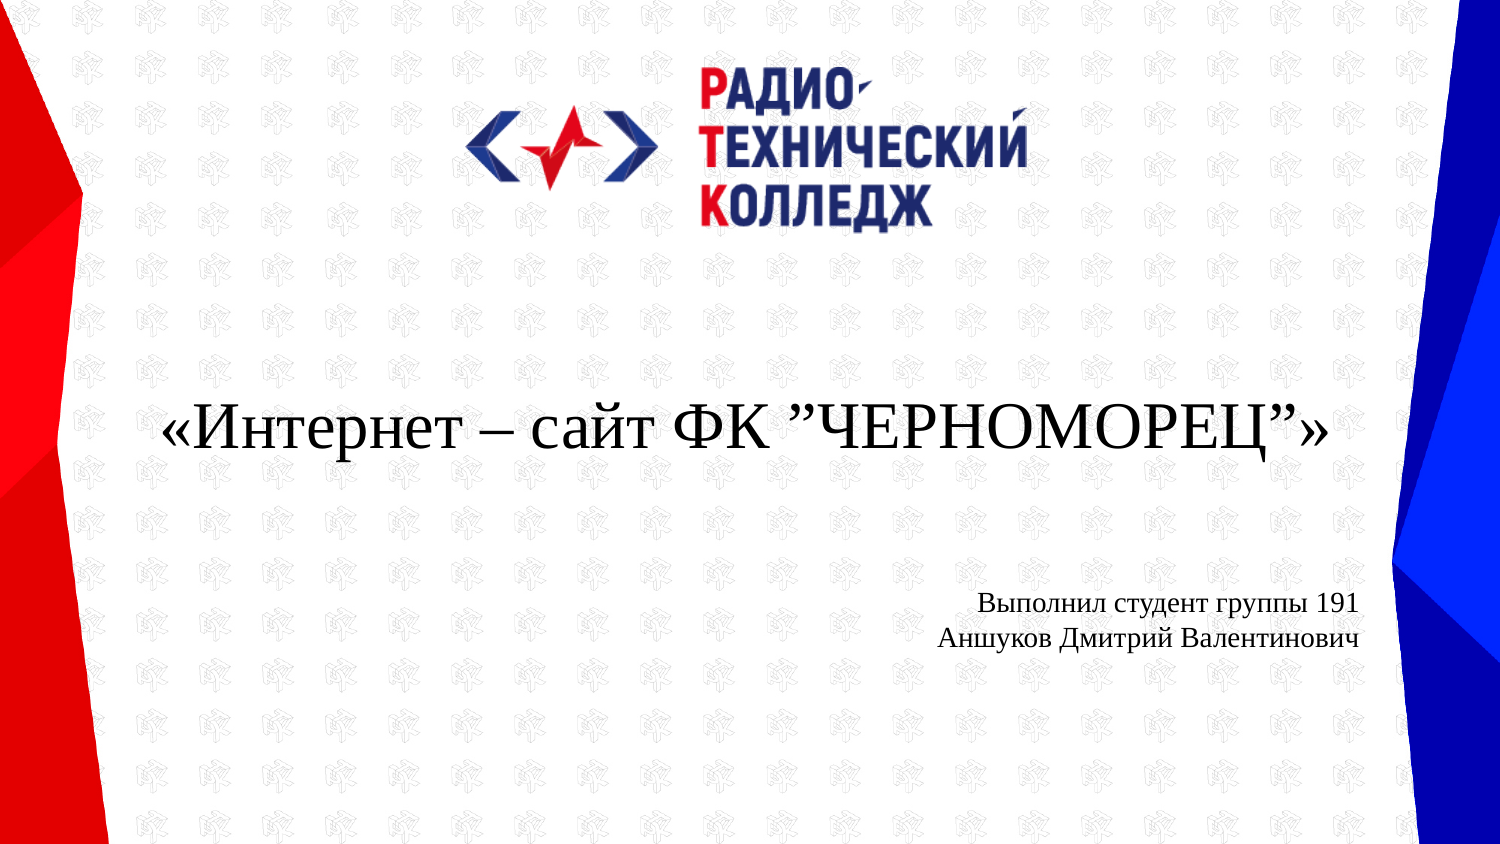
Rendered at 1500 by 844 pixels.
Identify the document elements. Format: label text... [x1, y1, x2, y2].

title «Интернет – сайт ФК ”ЧЕРНОМОРЕЦ”» [31, 297, 1461, 546]
picture [0, 0, 1500, 844]
subtitle Выполнил студент группы 191 Аншуков Дмитрий Валентинович [572, 575, 1375, 721]
